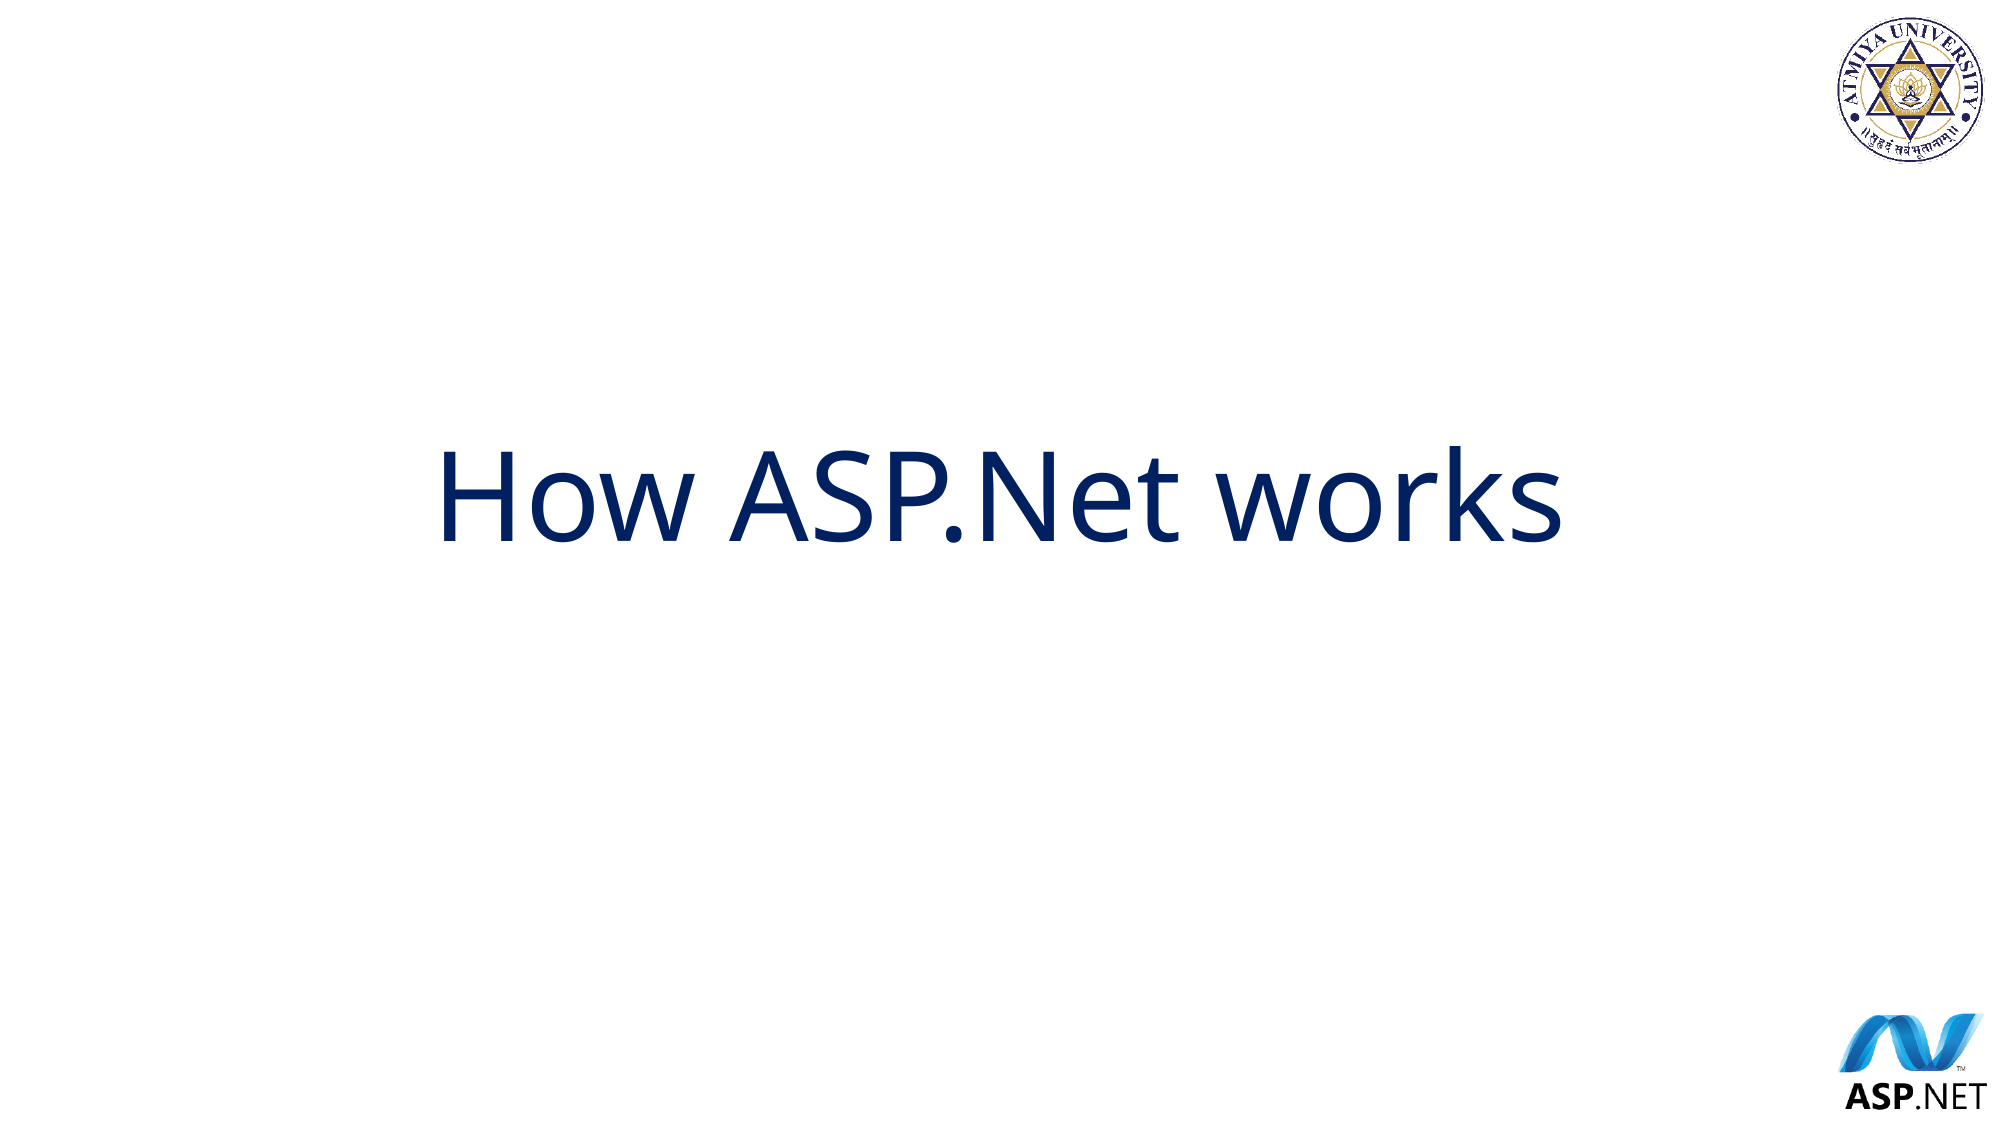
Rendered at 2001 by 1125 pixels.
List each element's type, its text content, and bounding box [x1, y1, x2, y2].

picture [1802, 979, 2000, 1125]
picture [1835, 15, 1985, 164]
title How ASP.Net works [249, 184, 1750, 576]
